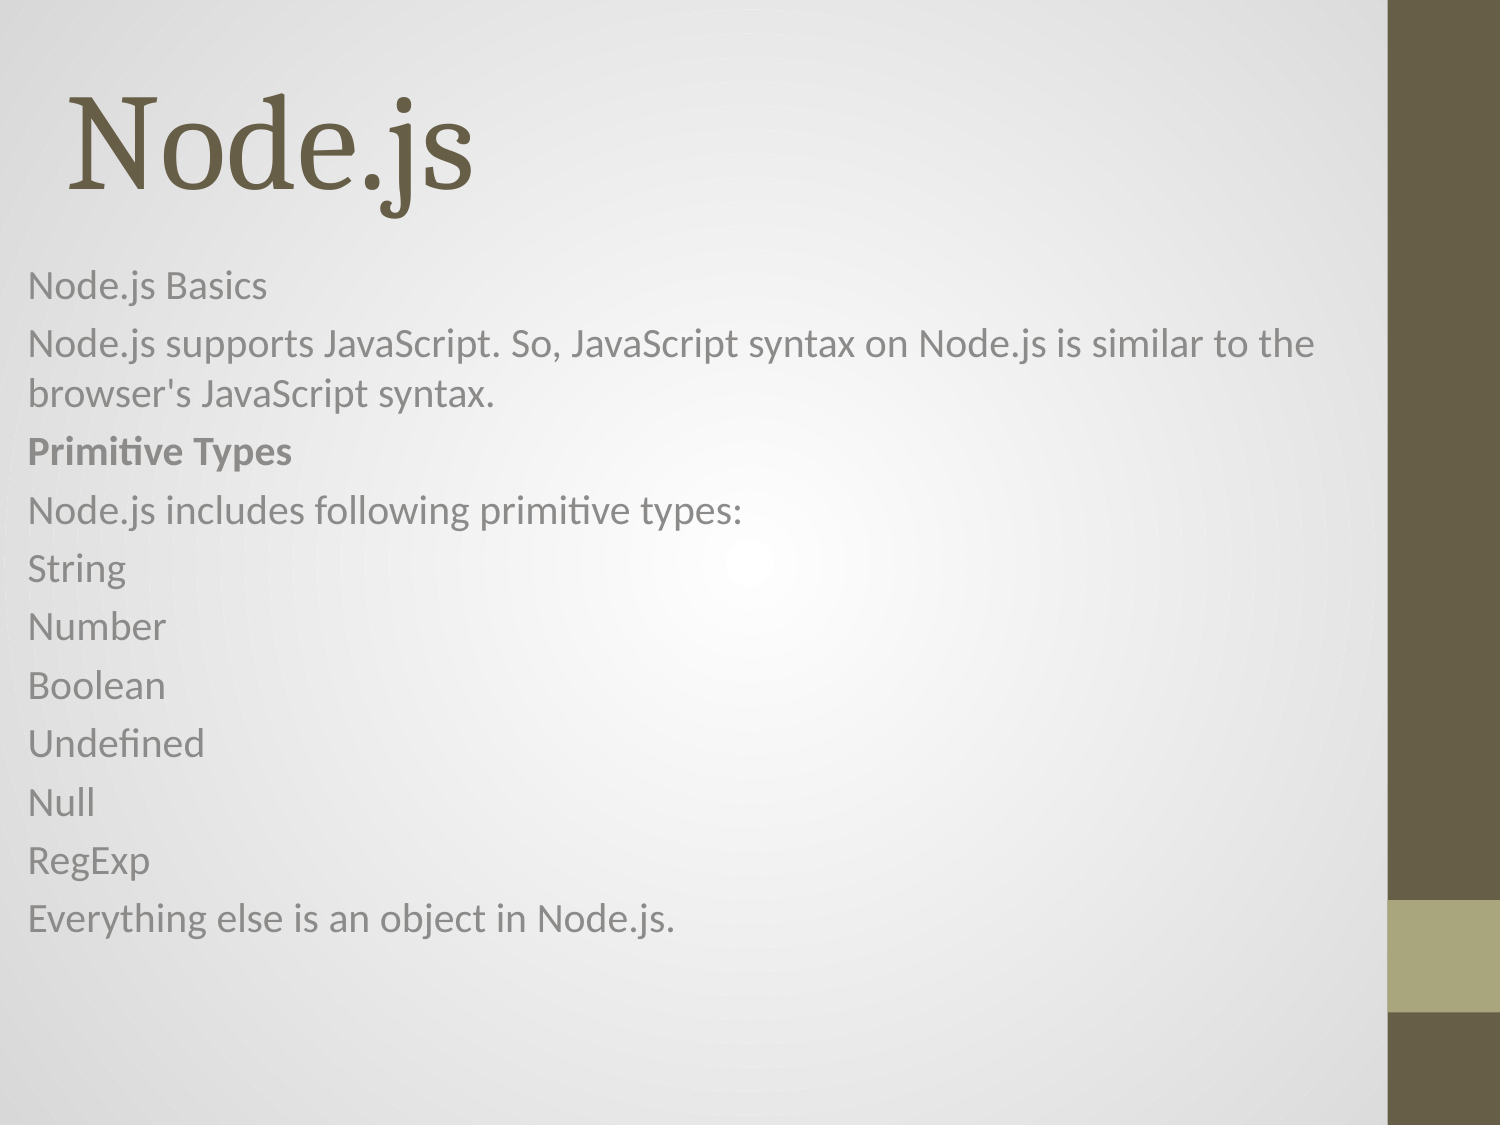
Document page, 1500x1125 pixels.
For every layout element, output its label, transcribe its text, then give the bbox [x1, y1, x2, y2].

subtitle Node.js Basics Node.js supports JavaScript. So, JavaScript syntax on Node.js is similar to the browser's JavaScript syntax. Primitive Types Node.js includes following primitive types: String Number Boolean Undefined Null RegExp Everything else is an object in Node.js. [12, 249, 1488, 1088]
title Node.js [50, 24, 1388, 225]
